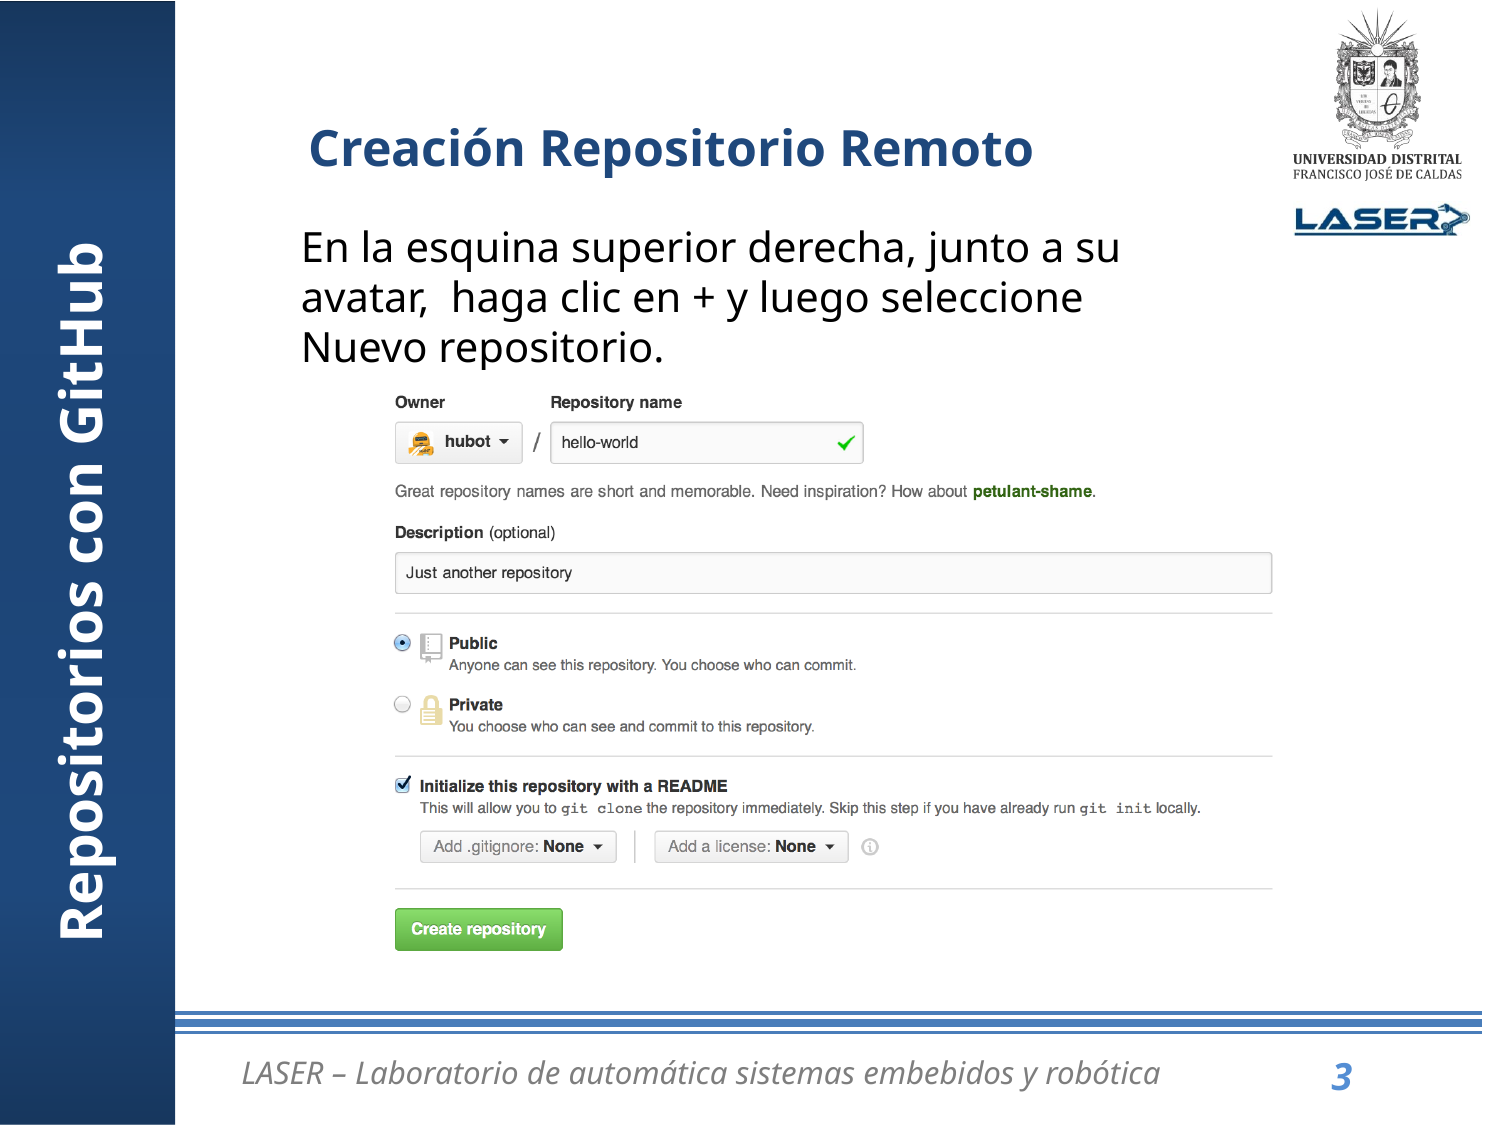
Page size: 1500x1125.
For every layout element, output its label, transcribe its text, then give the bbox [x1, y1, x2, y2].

picture [0, 1, 176, 1125]
text_box 3 [1327, 1050, 1357, 1101]
picture [1293, 201, 1471, 236]
footer LASER – Laboratorio de automática sistemas embebidos y robótica [239, 1050, 1260, 1094]
text_box En la esquina superior derecha, junto a su avatar, haga clic en + y luego seleccione Nuevo repositorio. [285, 213, 1214, 379]
text_box Repositorios con GitHub [41, 123, 143, 946]
picture [387, 369, 1296, 991]
title Creación Repositorio Remoto [306, 114, 1168, 185]
picture [1293, 6, 1462, 181]
